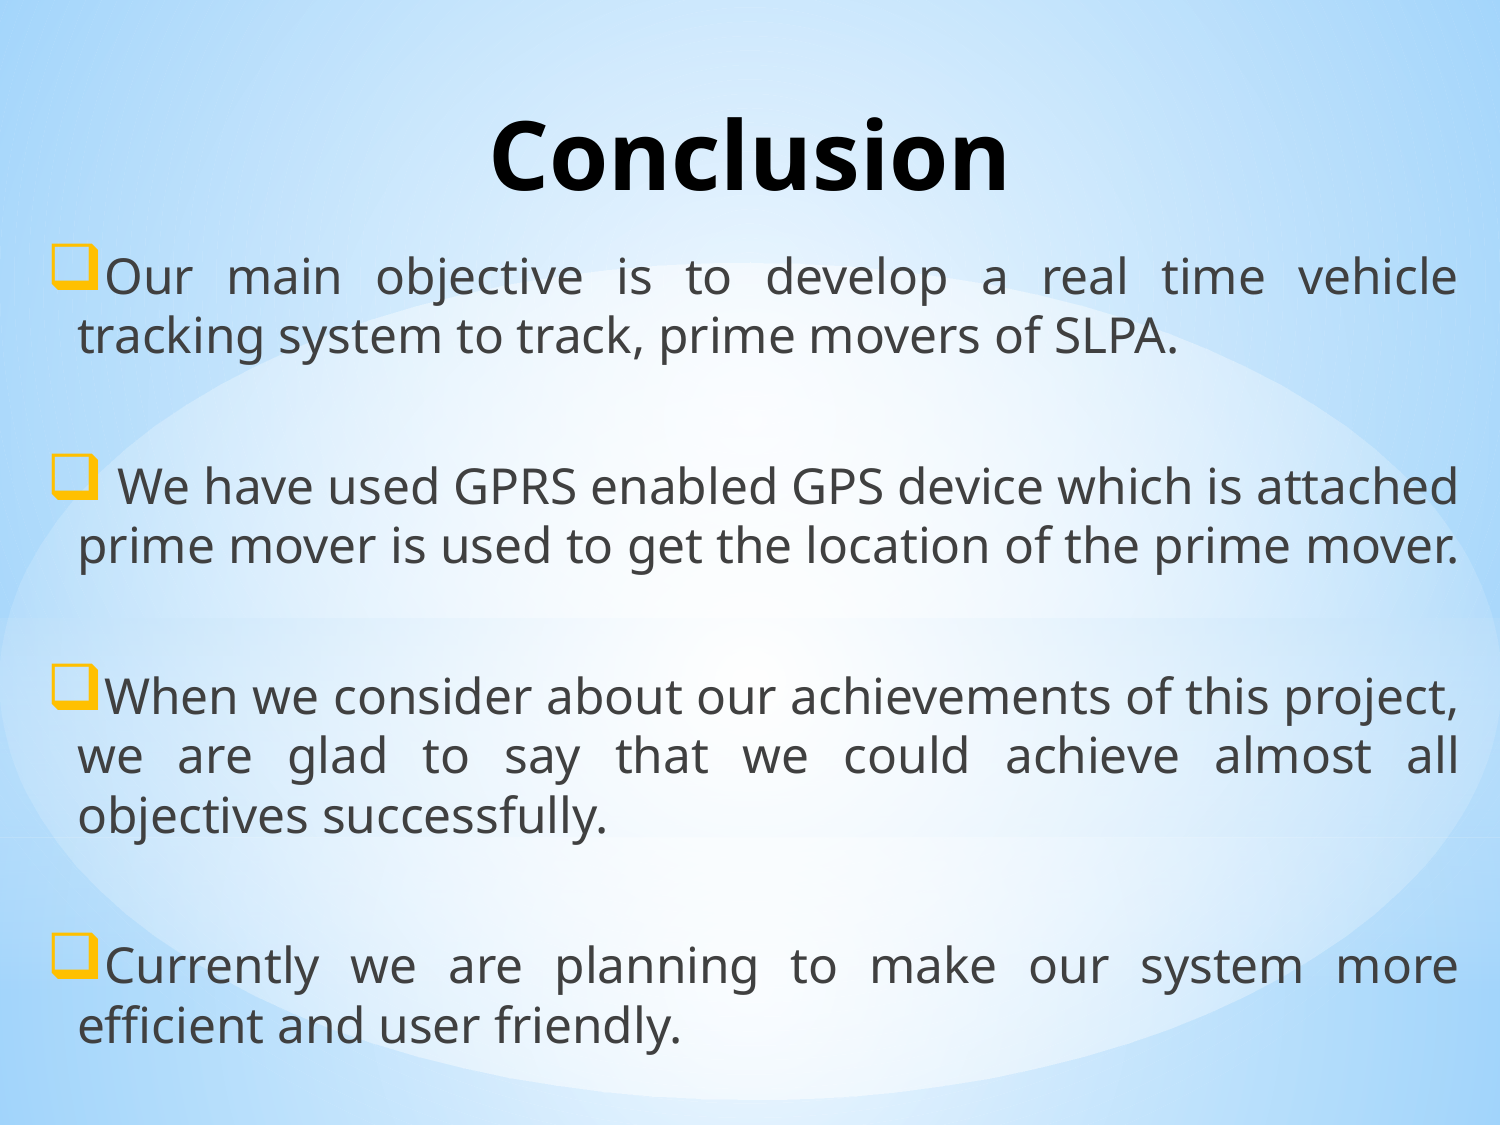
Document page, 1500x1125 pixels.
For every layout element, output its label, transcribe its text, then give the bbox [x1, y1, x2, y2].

list Our main objective is to develop a real time vehicle tracking system to track, prime movers of SLPA. We have used GPRS enabled GPS device which is attached prime mover is used to get the location of the prime mover. When we consider about our achievements of this project, we are glad to say that we could achieve almost all objectives successfully. Currently we are planning to make our system more efficient and user friendly. [24, 237, 1475, 1088]
title Conclusion [112, 87, 1388, 275]
